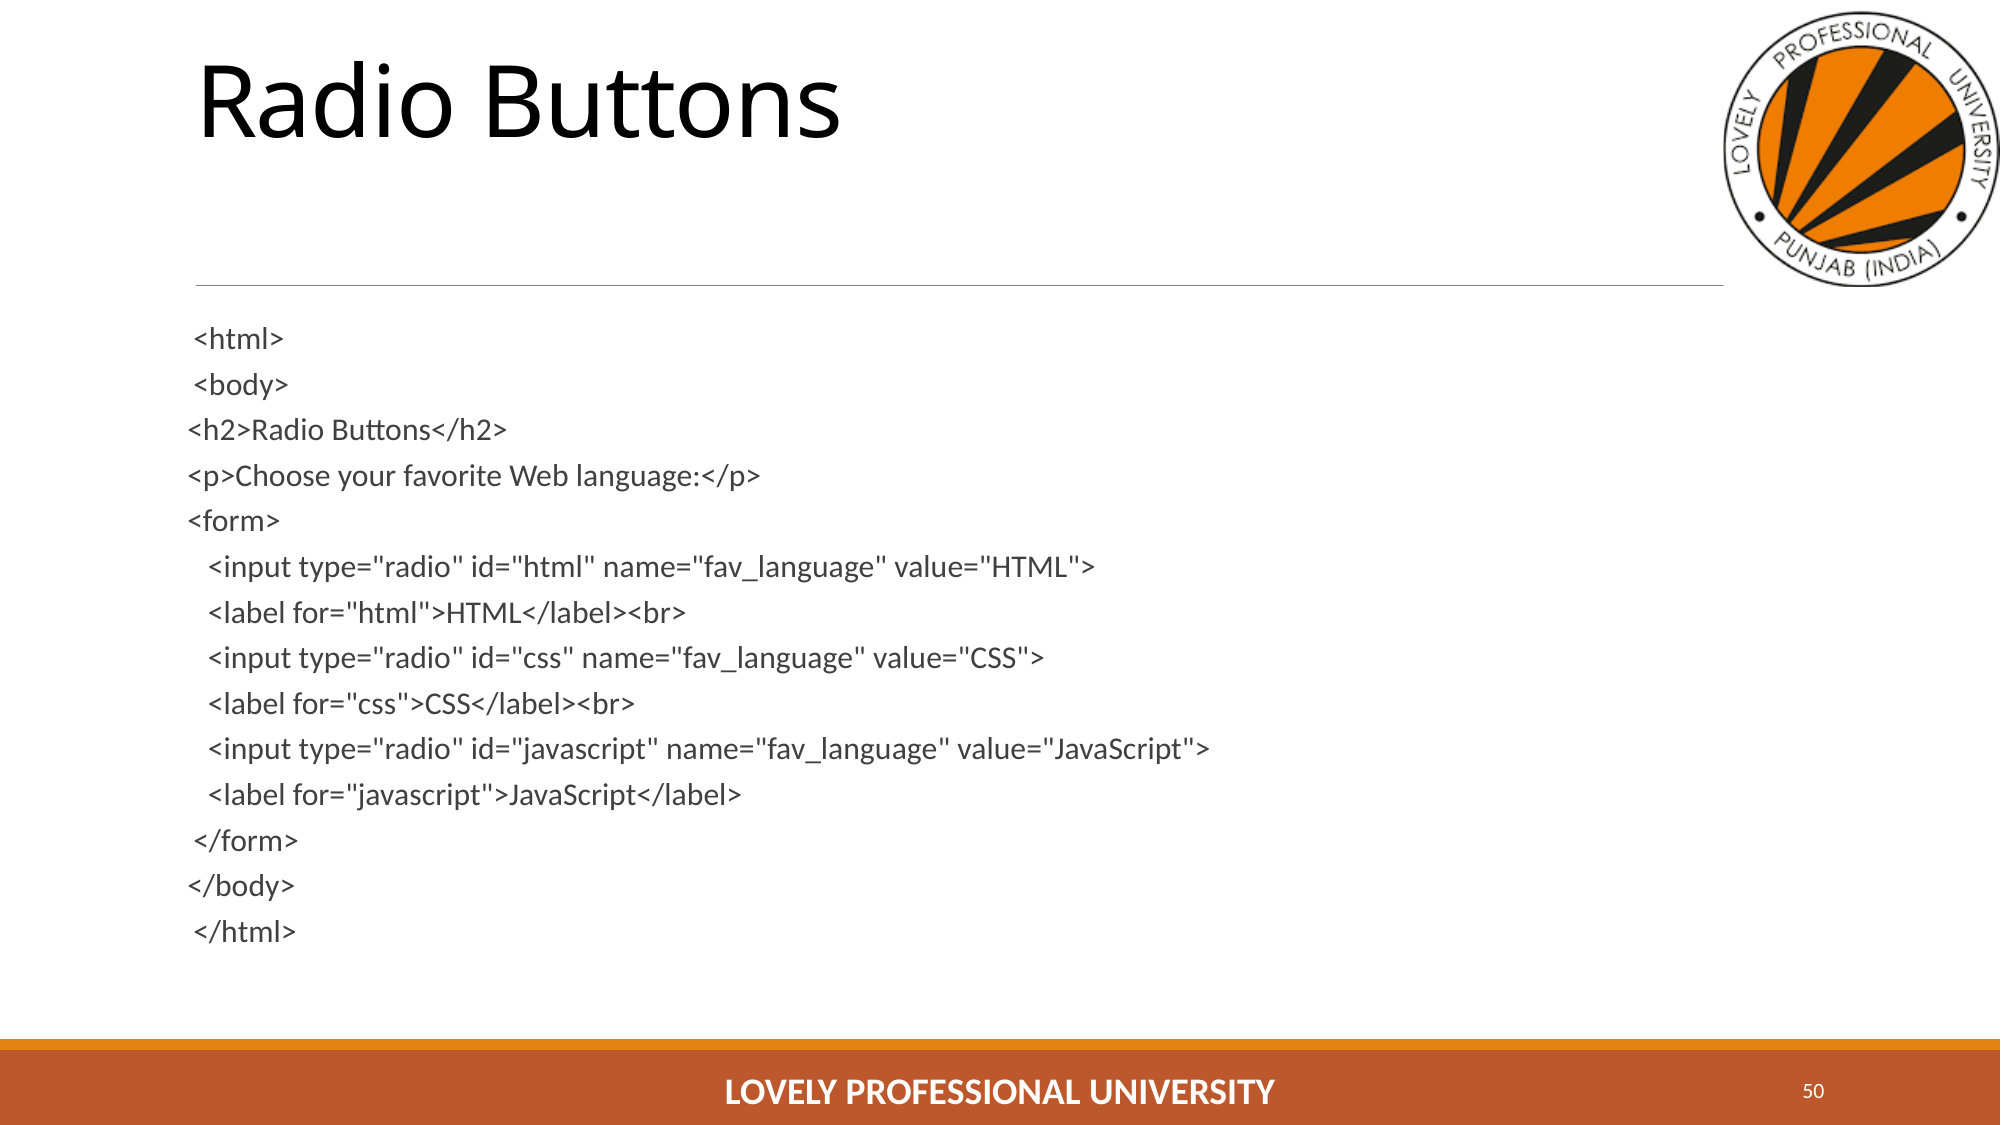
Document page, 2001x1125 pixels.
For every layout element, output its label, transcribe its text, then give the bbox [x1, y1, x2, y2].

picture [1722, 0, 2000, 288]
list <html> <body> <h2>Radio Buttons</h2> <p>Choose your favorite Web language:</p> <form> <input type="radio" id="html" name="fav_language" value="HTML"> <label for="html">HTML</label><br> <input type="radio" id="css" name="fav_language" value="CSS"> <label for="css">CSS</label><br> <input type="radio" id="javascript" name="fav_language" value="JavaScript"> <label for="javascript">JavaScript</label> </form> </body> </html> [180, 302, 1830, 963]
footer Lovely Professional University [604, 1059, 1396, 1120]
title Radio Buttons [180, 47, 1720, 285]
slide_number 50 [1624, 1059, 1840, 1120]
